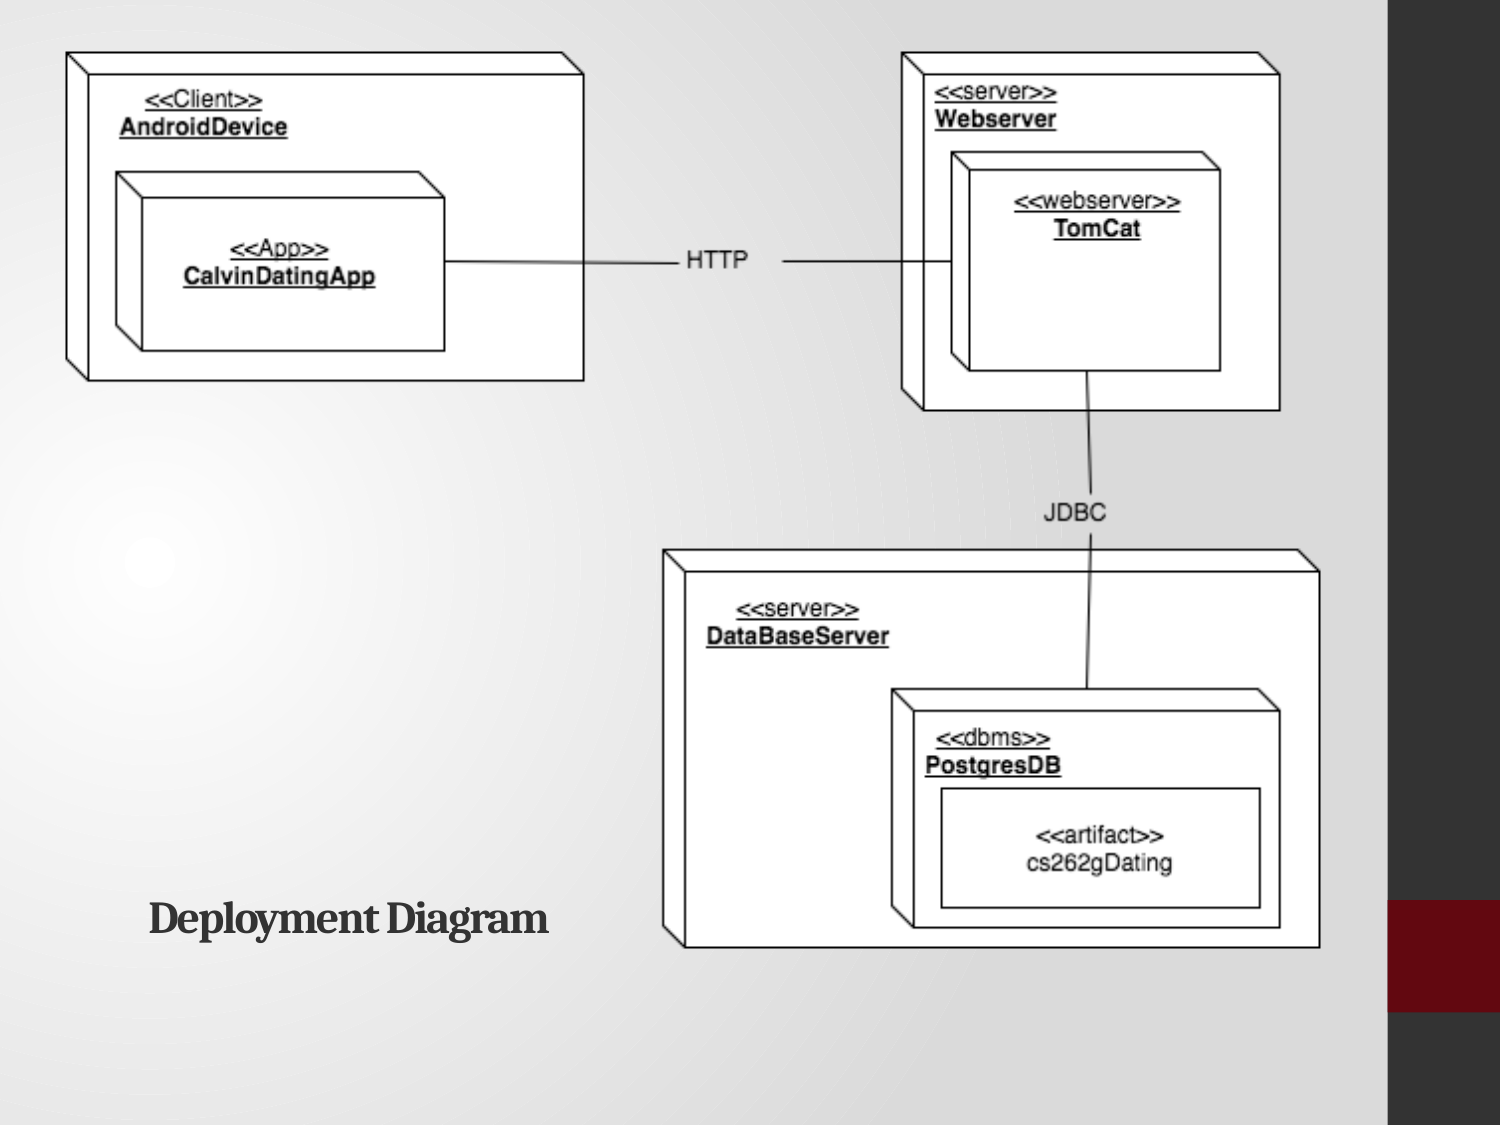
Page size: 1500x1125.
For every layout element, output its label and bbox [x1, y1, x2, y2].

picture [0, 49, 1388, 951]
